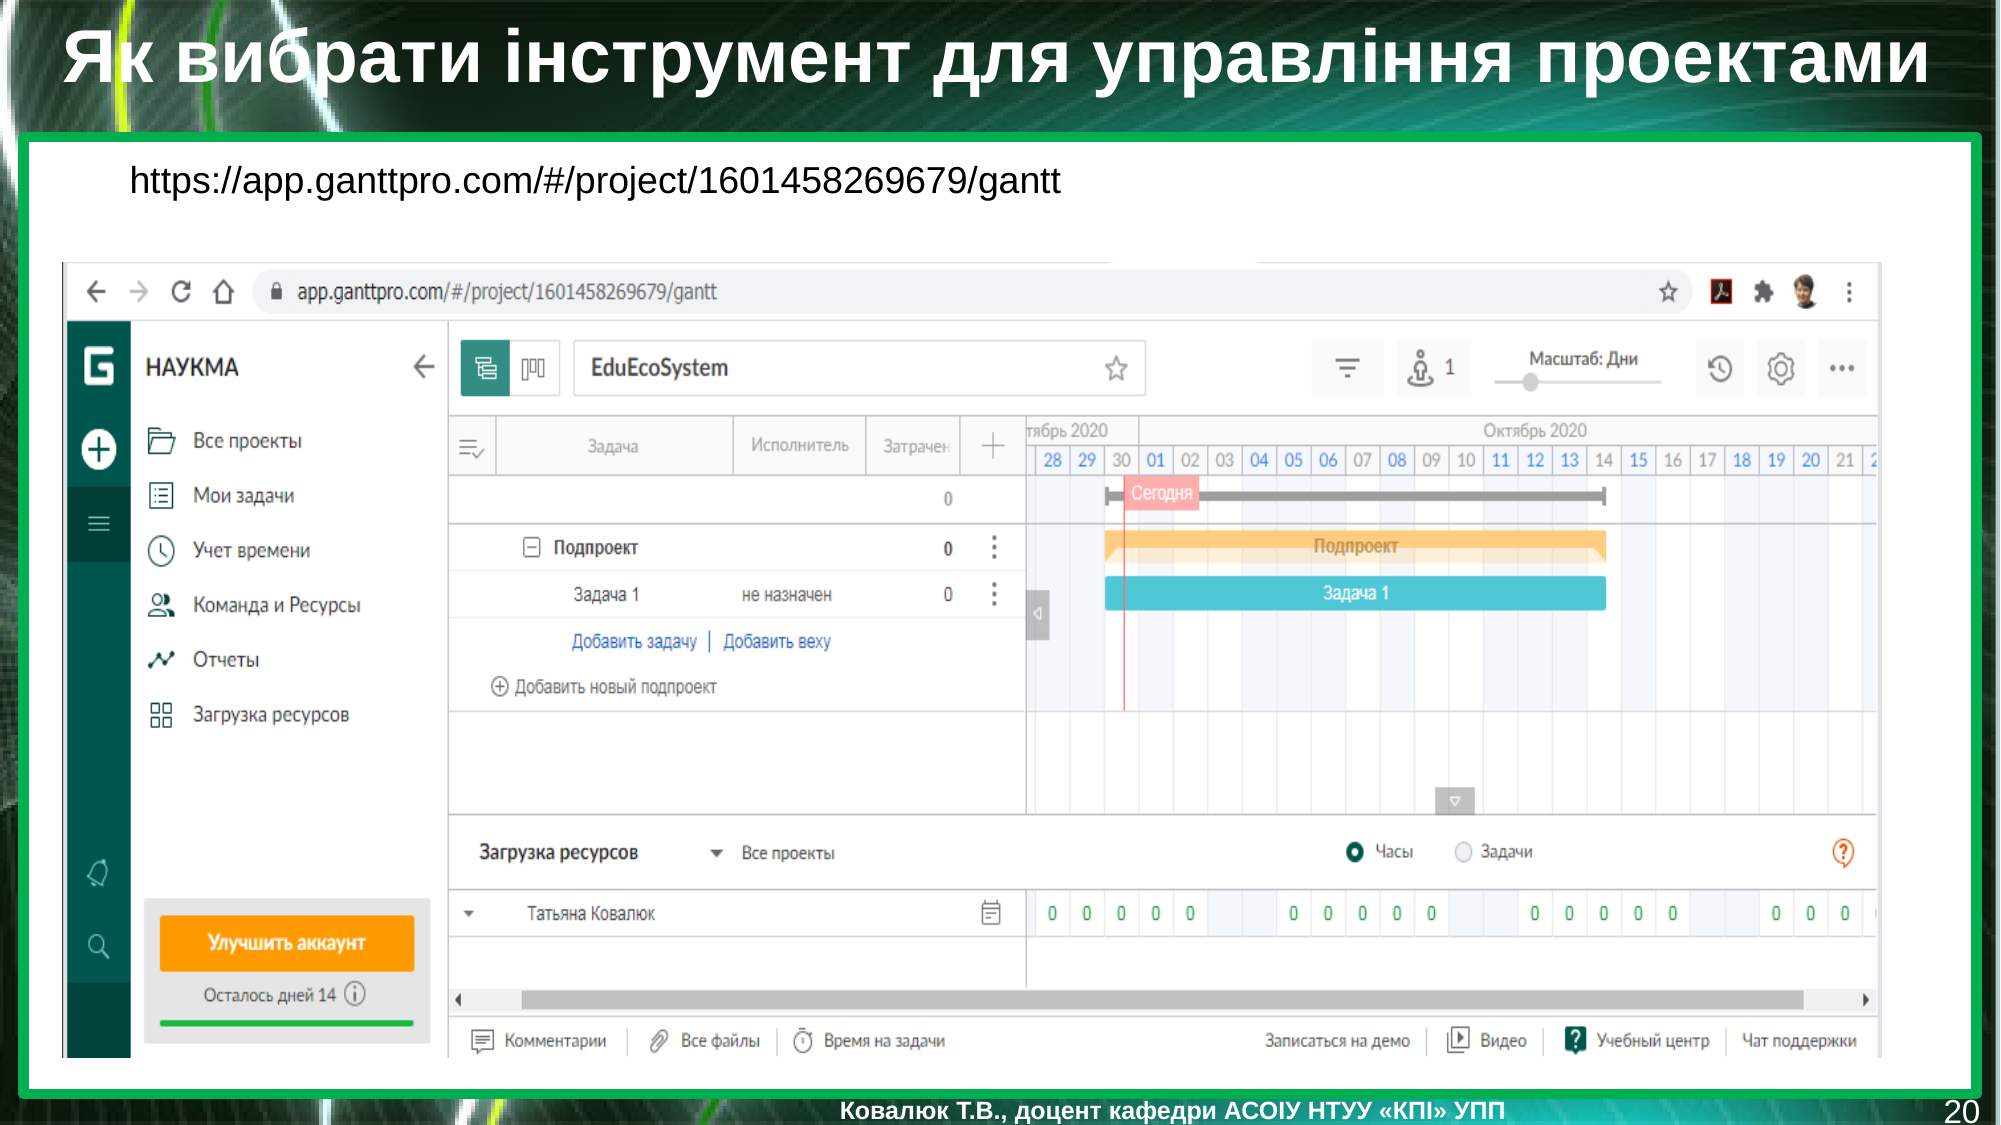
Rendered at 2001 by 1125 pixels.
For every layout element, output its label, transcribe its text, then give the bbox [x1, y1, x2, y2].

text_box https://app.ganttpro.com/#/project/1601458269679/gantt [114, 148, 1077, 209]
picture [62, 262, 1883, 1059]
picture [0, 0, 1996, 1125]
slide_number 20 [1881, 1082, 1996, 1125]
text_box Як вибрати інструмент для управління проектами [47, 0, 1948, 105]
